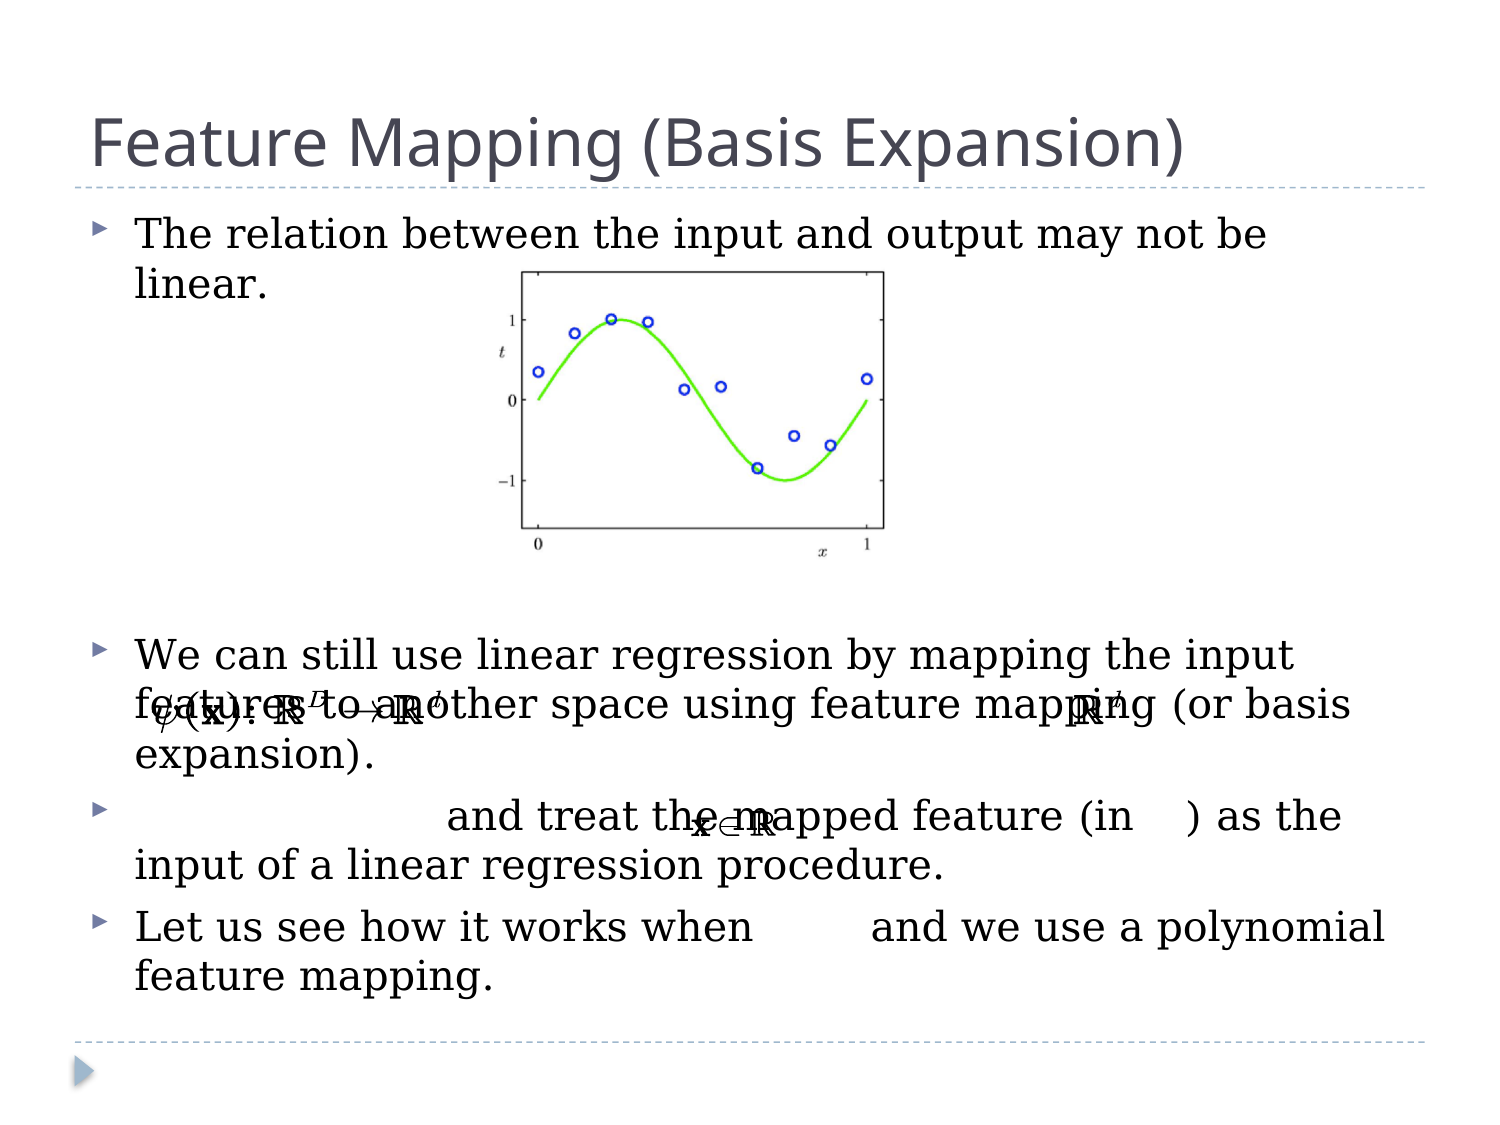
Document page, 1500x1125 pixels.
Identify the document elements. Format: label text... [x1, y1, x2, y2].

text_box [1068, 680, 1130, 748]
picture [489, 263, 890, 563]
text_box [687, 798, 784, 856]
list The relation between the input and output may not be linear. We can still use linear regression by mapping the input features to another space using feature mapping (or basis expansion). and treat the mapped feature (in ) as the input of a linear regression procedure. Let us see how it works when and we use a polynomial feature mapping. [75, 200, 1425, 1010]
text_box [147, 680, 449, 748]
title Feature Mapping (Basis Expansion) [75, 24, 1425, 188]
